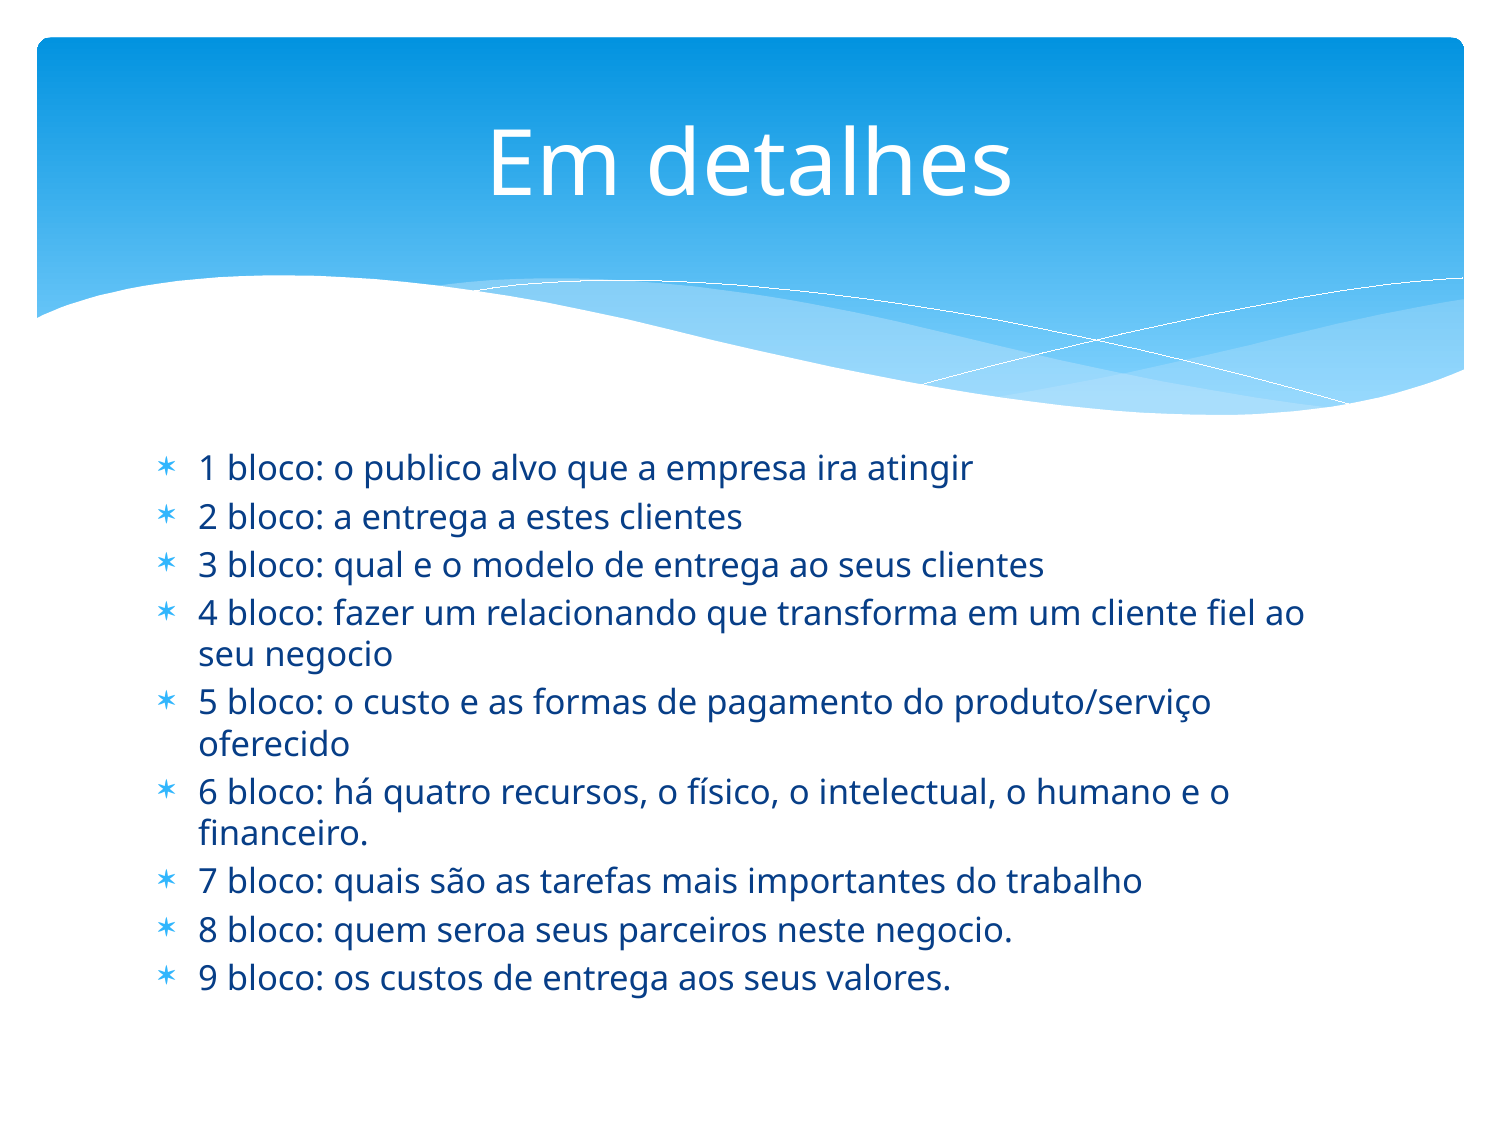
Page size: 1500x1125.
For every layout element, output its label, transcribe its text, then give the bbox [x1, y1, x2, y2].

title Em detalhes [75, 55, 1425, 261]
list 1 bloco: o publico alvo que a empresa ira atingir 2 bloco: a entrega a estes clientes 3 bloco: qual e o modelo de entrega ao seus clientes 4 bloco: fazer um relacionando que transforma em um cliente fiel ao seu negocio 5 bloco: o custo e as formas de pagamento do produto/serviço oferecido 6 bloco: há quatro recursos, o físico, o intelectual, o humano e o financeiro. 7 bloco: quais são as tarefas mais importantes do trabalho 8 bloco: quem seroa seus parceiros neste negocio. 9 bloco: os custos de entrega aos seus valores. [143, 438, 1359, 1005]
